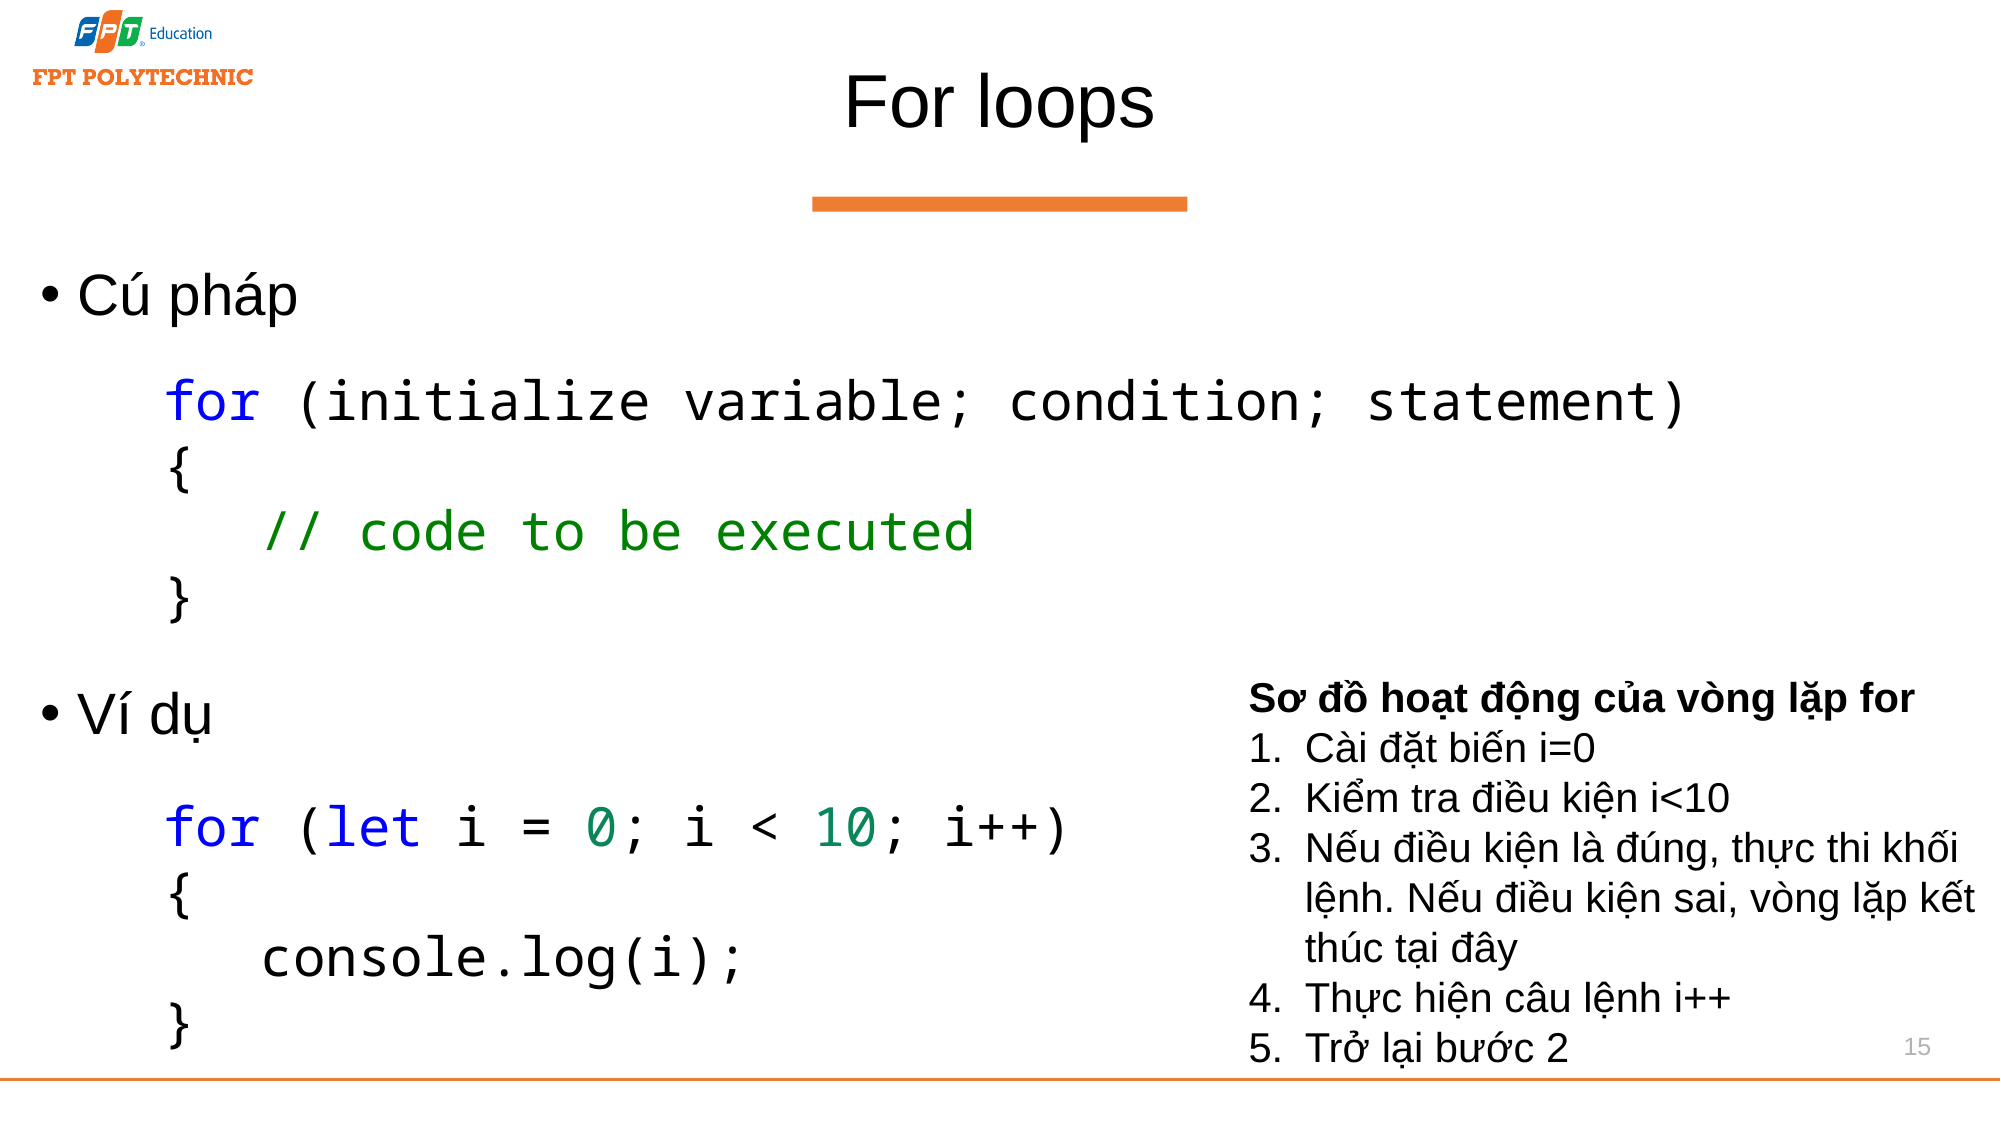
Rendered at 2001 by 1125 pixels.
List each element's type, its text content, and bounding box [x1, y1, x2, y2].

text_box Sơ đồ hoạt động của vòng lặp for Cài đặt biến i=0 Kiểm tra điều kiện i<10 Nếu điều kiện là đúng, thực thi khối lệnh. Nếu điều kiện sai, vòng lặp kết thúc tại đây Thực hiện câu lệnh i++ Trở lại bước 2 [1233, 663, 2000, 1078]
text_box for (let i = 0; i < 10; i++) { console.log(i); } [148, 785, 1149, 1060]
list Cú pháp Ví dụ [25, 258, 1947, 1086]
text_box for (initialize variable; condition; statement) { // code to be executed } [148, 358, 1732, 634]
slide_number 15 [1496, 1015, 1947, 1075]
title For loops [0, 0, 2000, 212]
